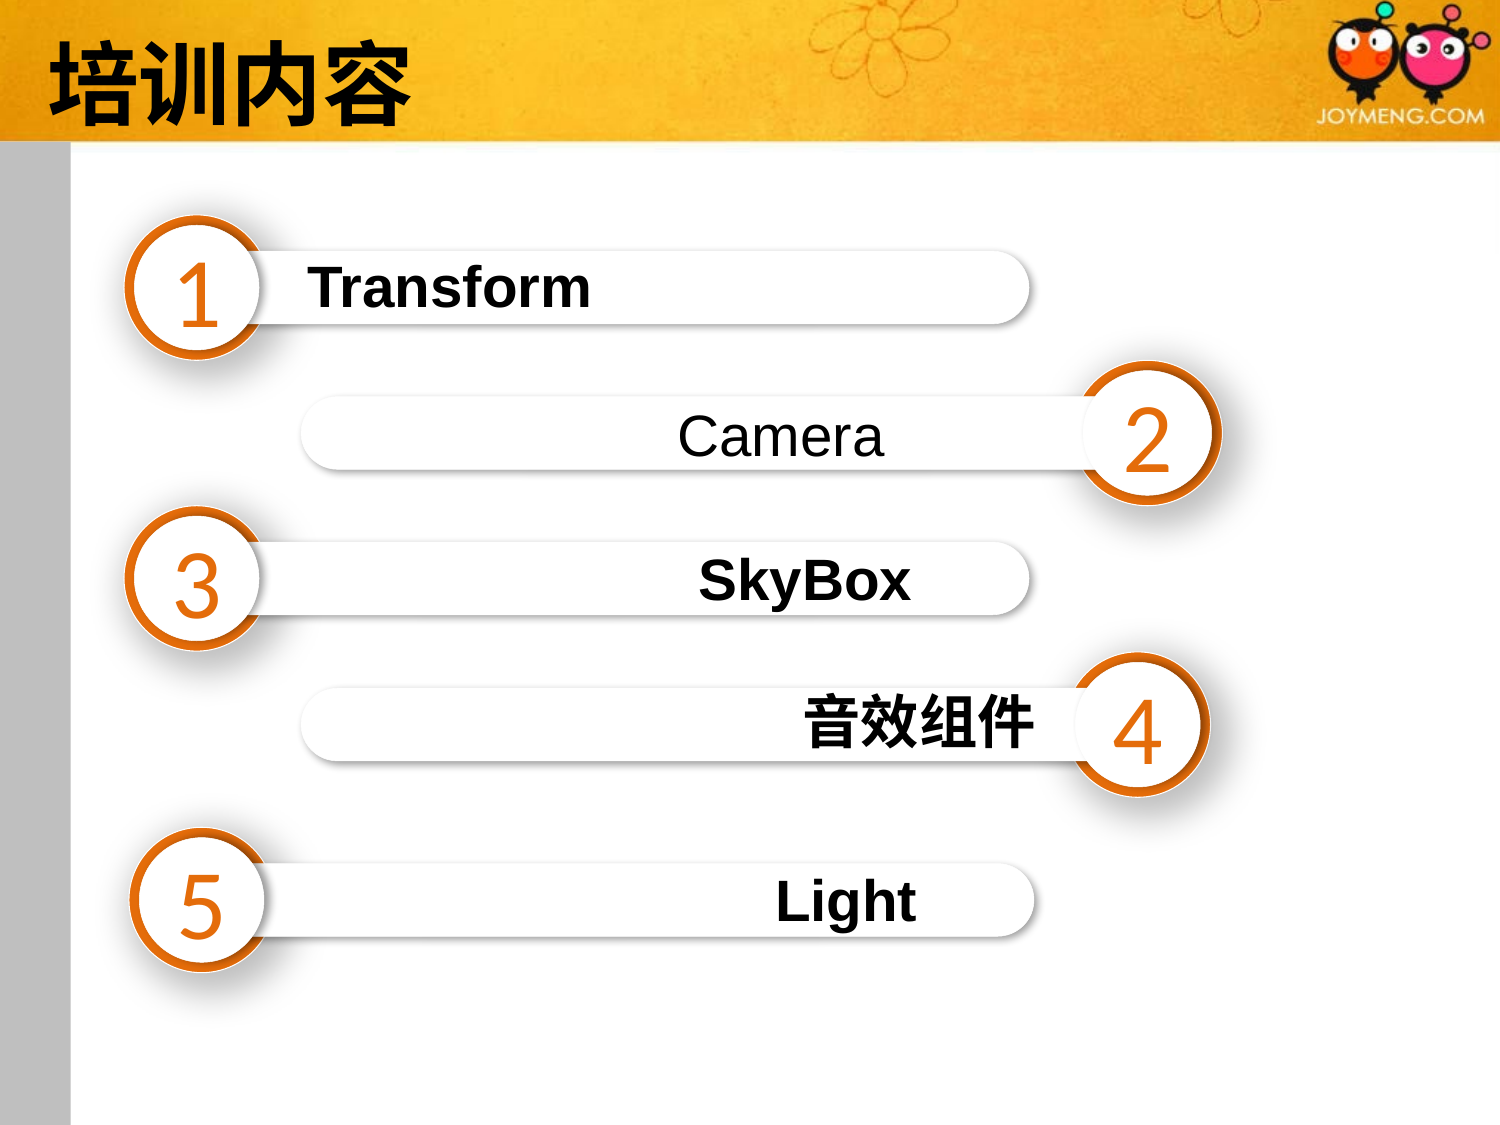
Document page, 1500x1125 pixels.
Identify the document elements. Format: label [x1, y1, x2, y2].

picture [0, 0, 1500, 1125]
text_box [300, 360, 1223, 506]
text_box [300, 651, 1211, 798]
text_box [123, 505, 1030, 652]
text_box [123, 214, 1030, 361]
text_box [128, 826, 1035, 973]
